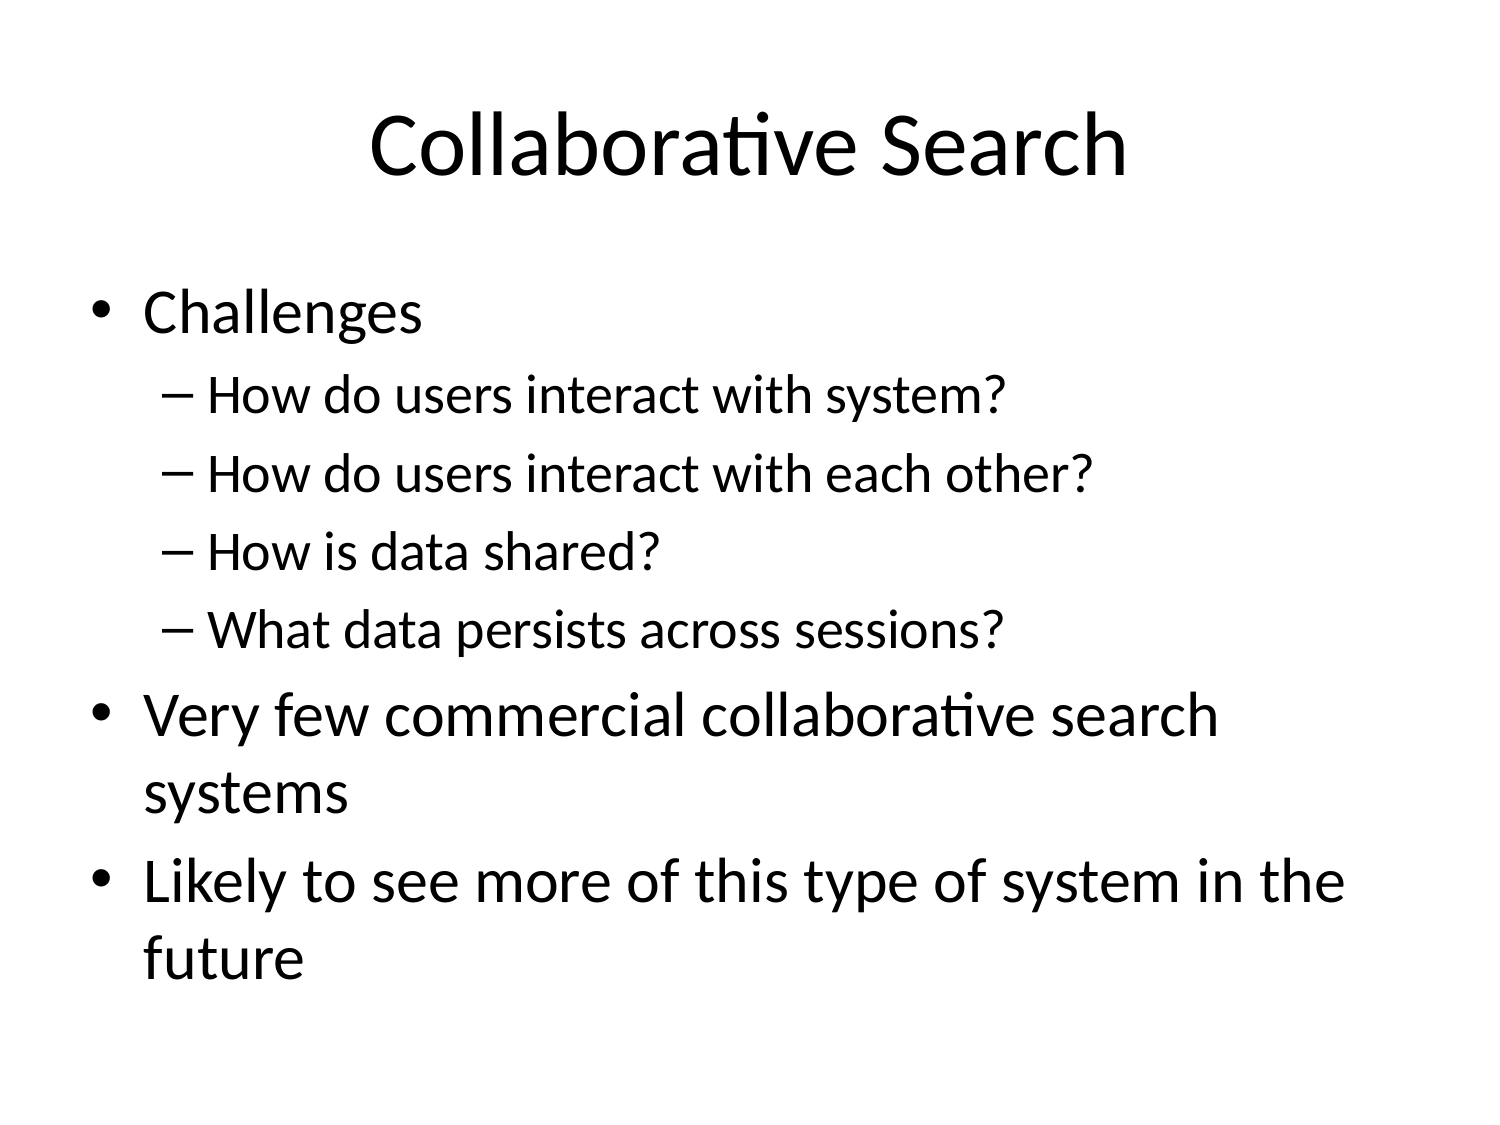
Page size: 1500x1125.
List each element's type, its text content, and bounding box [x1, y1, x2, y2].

title Collaborative Search [75, 45, 1425, 233]
list Challenges How do users interact with system? How do users interact with each other? How is data shared? What data persists across sessions? Very few commercial collaborative search systems Likely to see more of this type of system in the future [75, 262, 1425, 1005]
